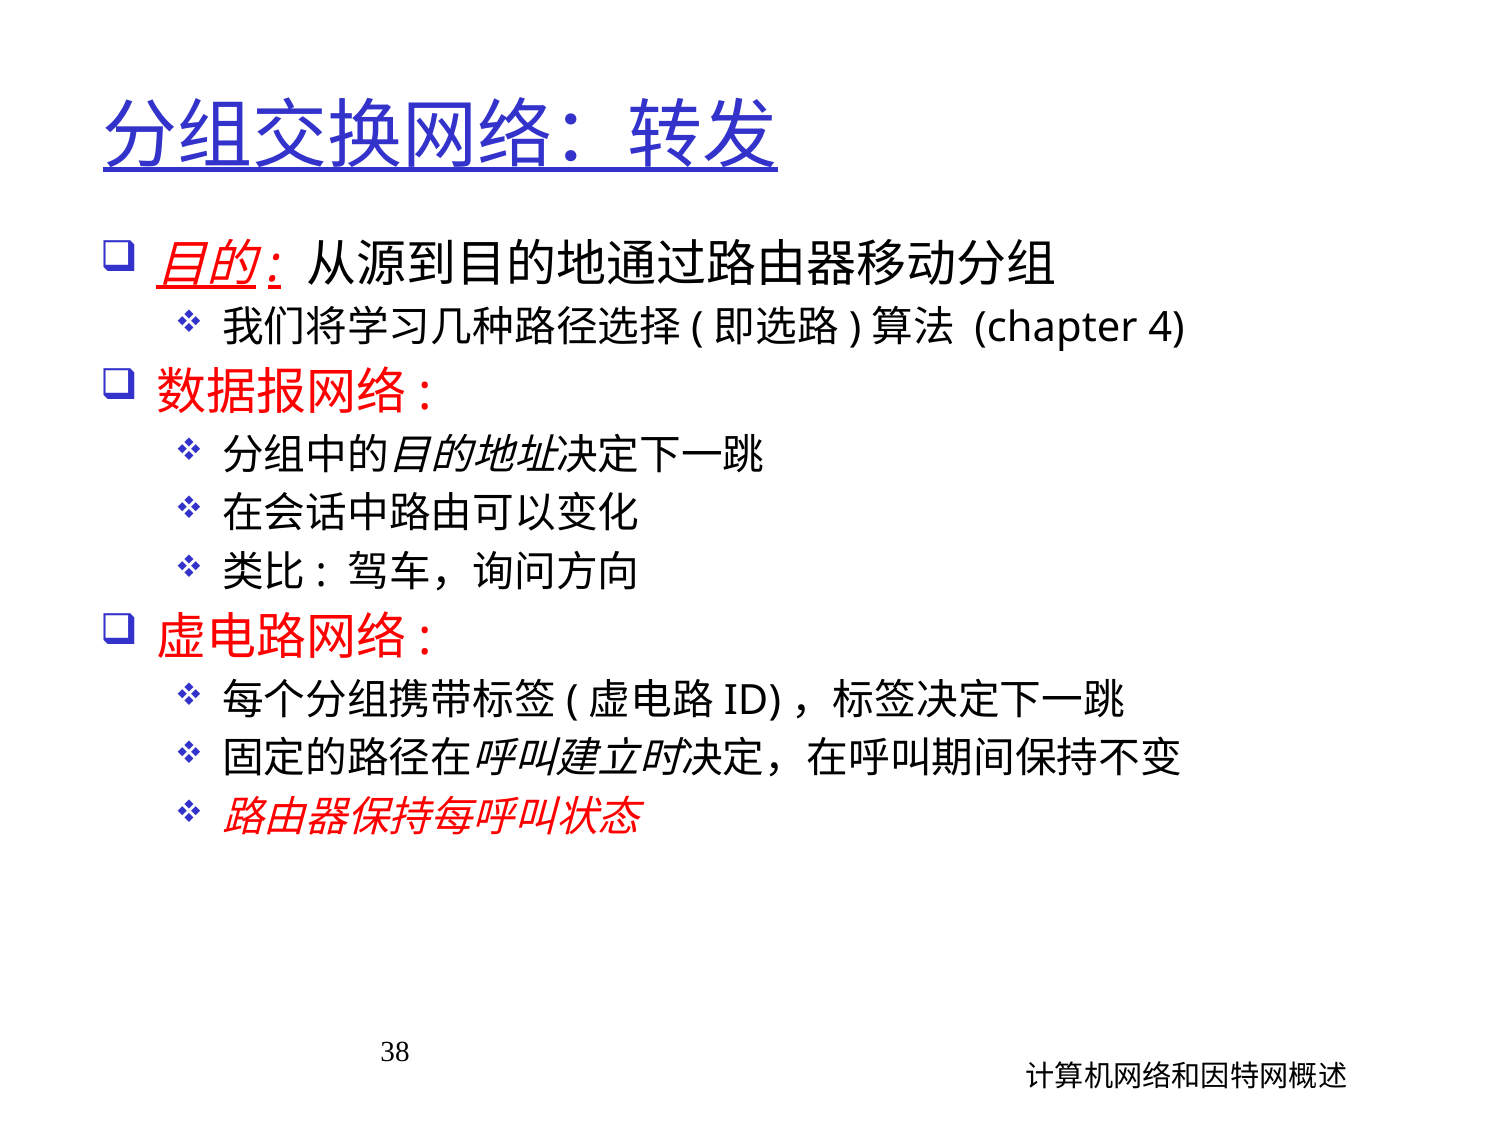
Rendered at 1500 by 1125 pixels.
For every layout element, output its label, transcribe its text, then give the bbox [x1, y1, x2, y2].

list 目的: 从源到目的地通过路由器移动分组 我们将学习几种路径选择(即选路)算法 (chapter 4) 数据报网络: 分组中的目的地址决定下一跳 在会话中路由可以变化 类比: 驾车，询问方向 虚电路网络: 每个分组携带标签(虚电路ID)，标签决定下一跳 固定的路径在呼叫建立时决定，在呼叫期间保持不变 路由器保持每呼叫状态 [85, 223, 1398, 987]
footer 计算机网络和因特网概述 [887, 1049, 1363, 1125]
title 分组交换网络：转发 [87, 37, 1363, 223]
slide_number 38 [112, 1024, 426, 1101]
